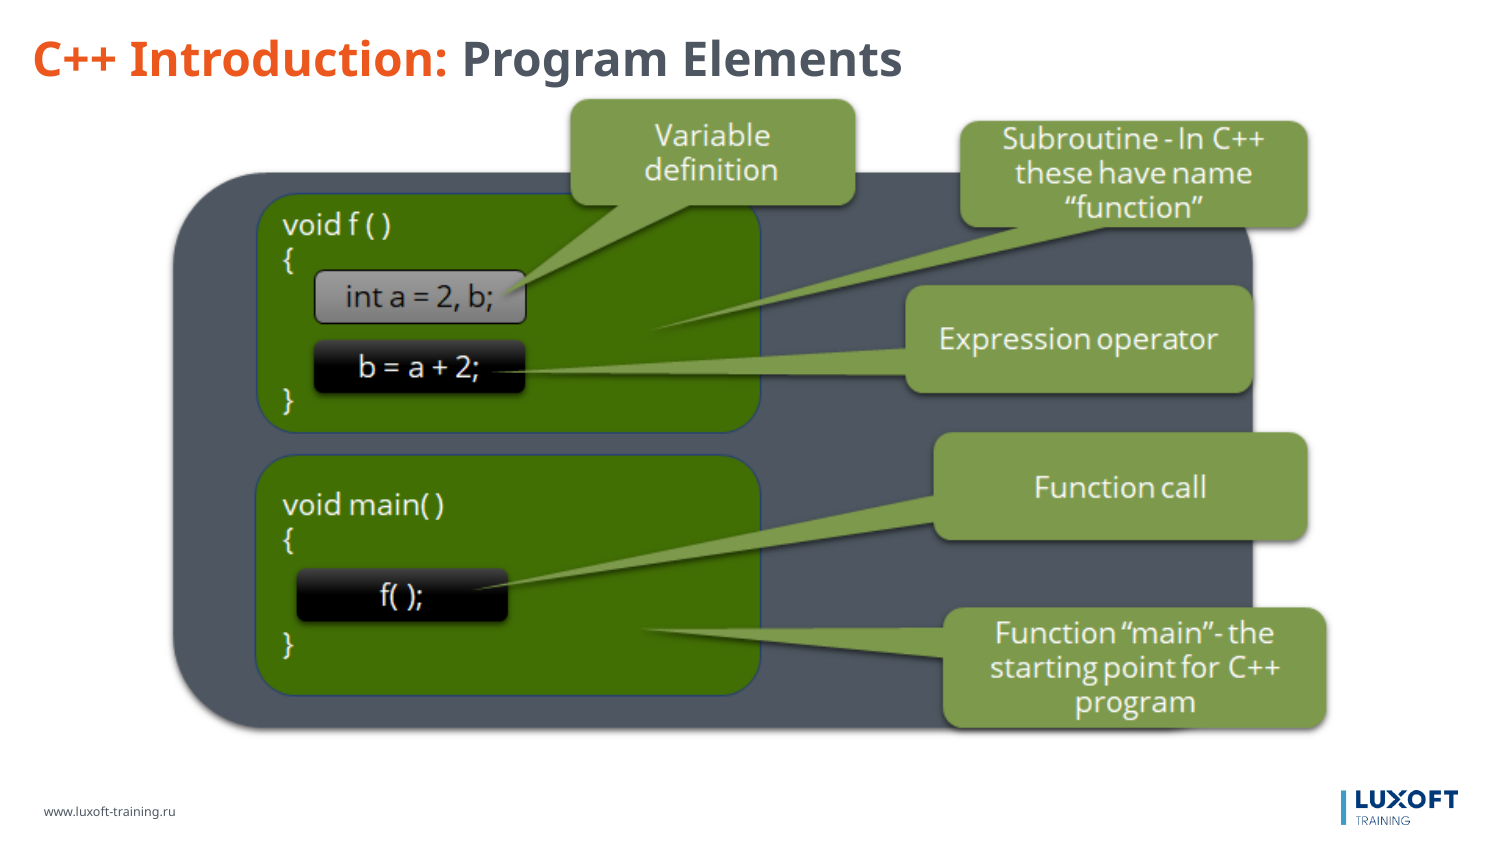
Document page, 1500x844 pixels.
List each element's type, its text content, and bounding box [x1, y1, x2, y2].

text_box C++ Introduction: Program Elements [20, 0, 1482, 115]
picture [164, 93, 1336, 751]
picture [1341, 790, 1458, 825]
